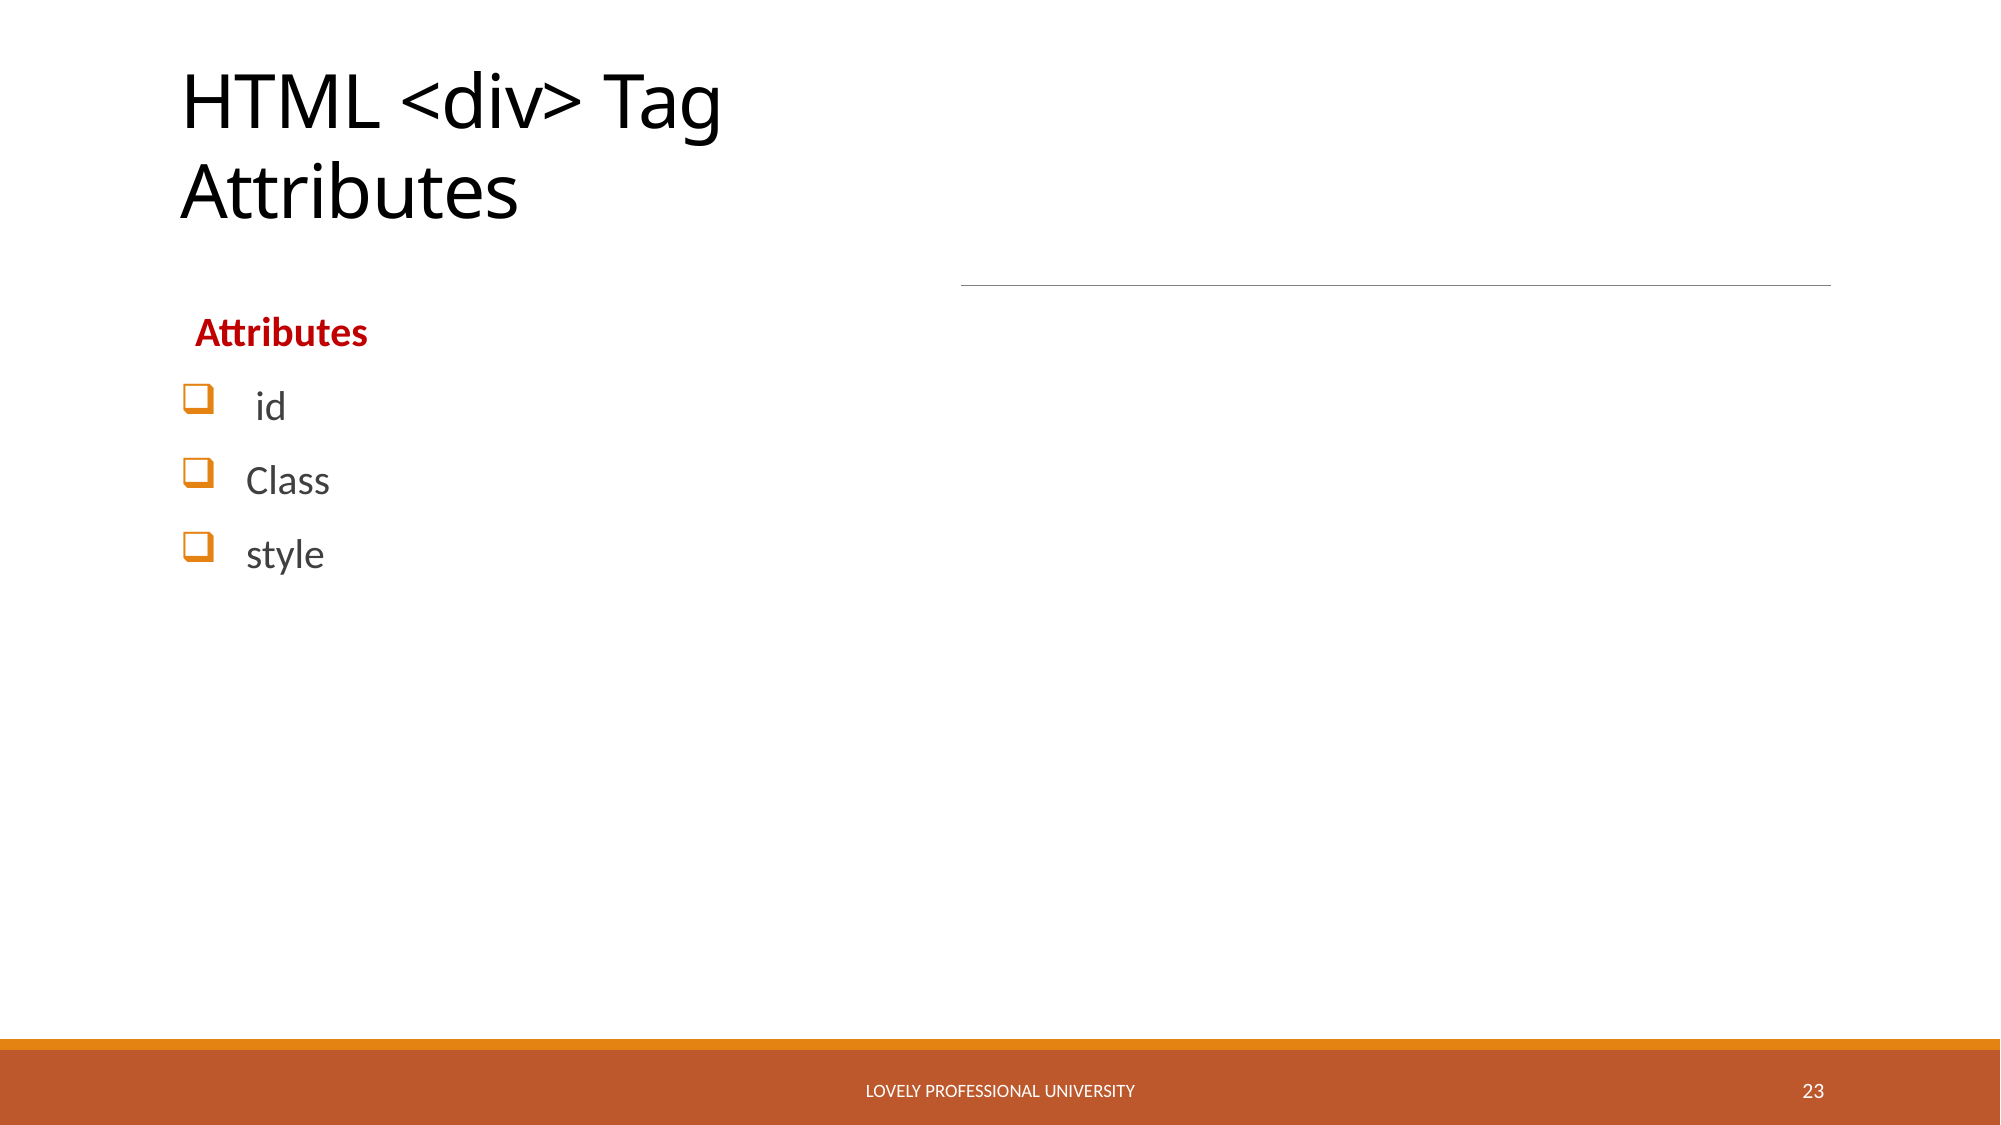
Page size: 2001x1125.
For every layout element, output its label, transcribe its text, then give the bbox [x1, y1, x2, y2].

slide_number 23 [1624, 1059, 1840, 1120]
list Attributes id Class style [180, 302, 1830, 963]
footer Lovely Professional University [604, 1059, 1396, 1120]
title HTML <div> Tag Attributes [180, 16, 961, 316]
